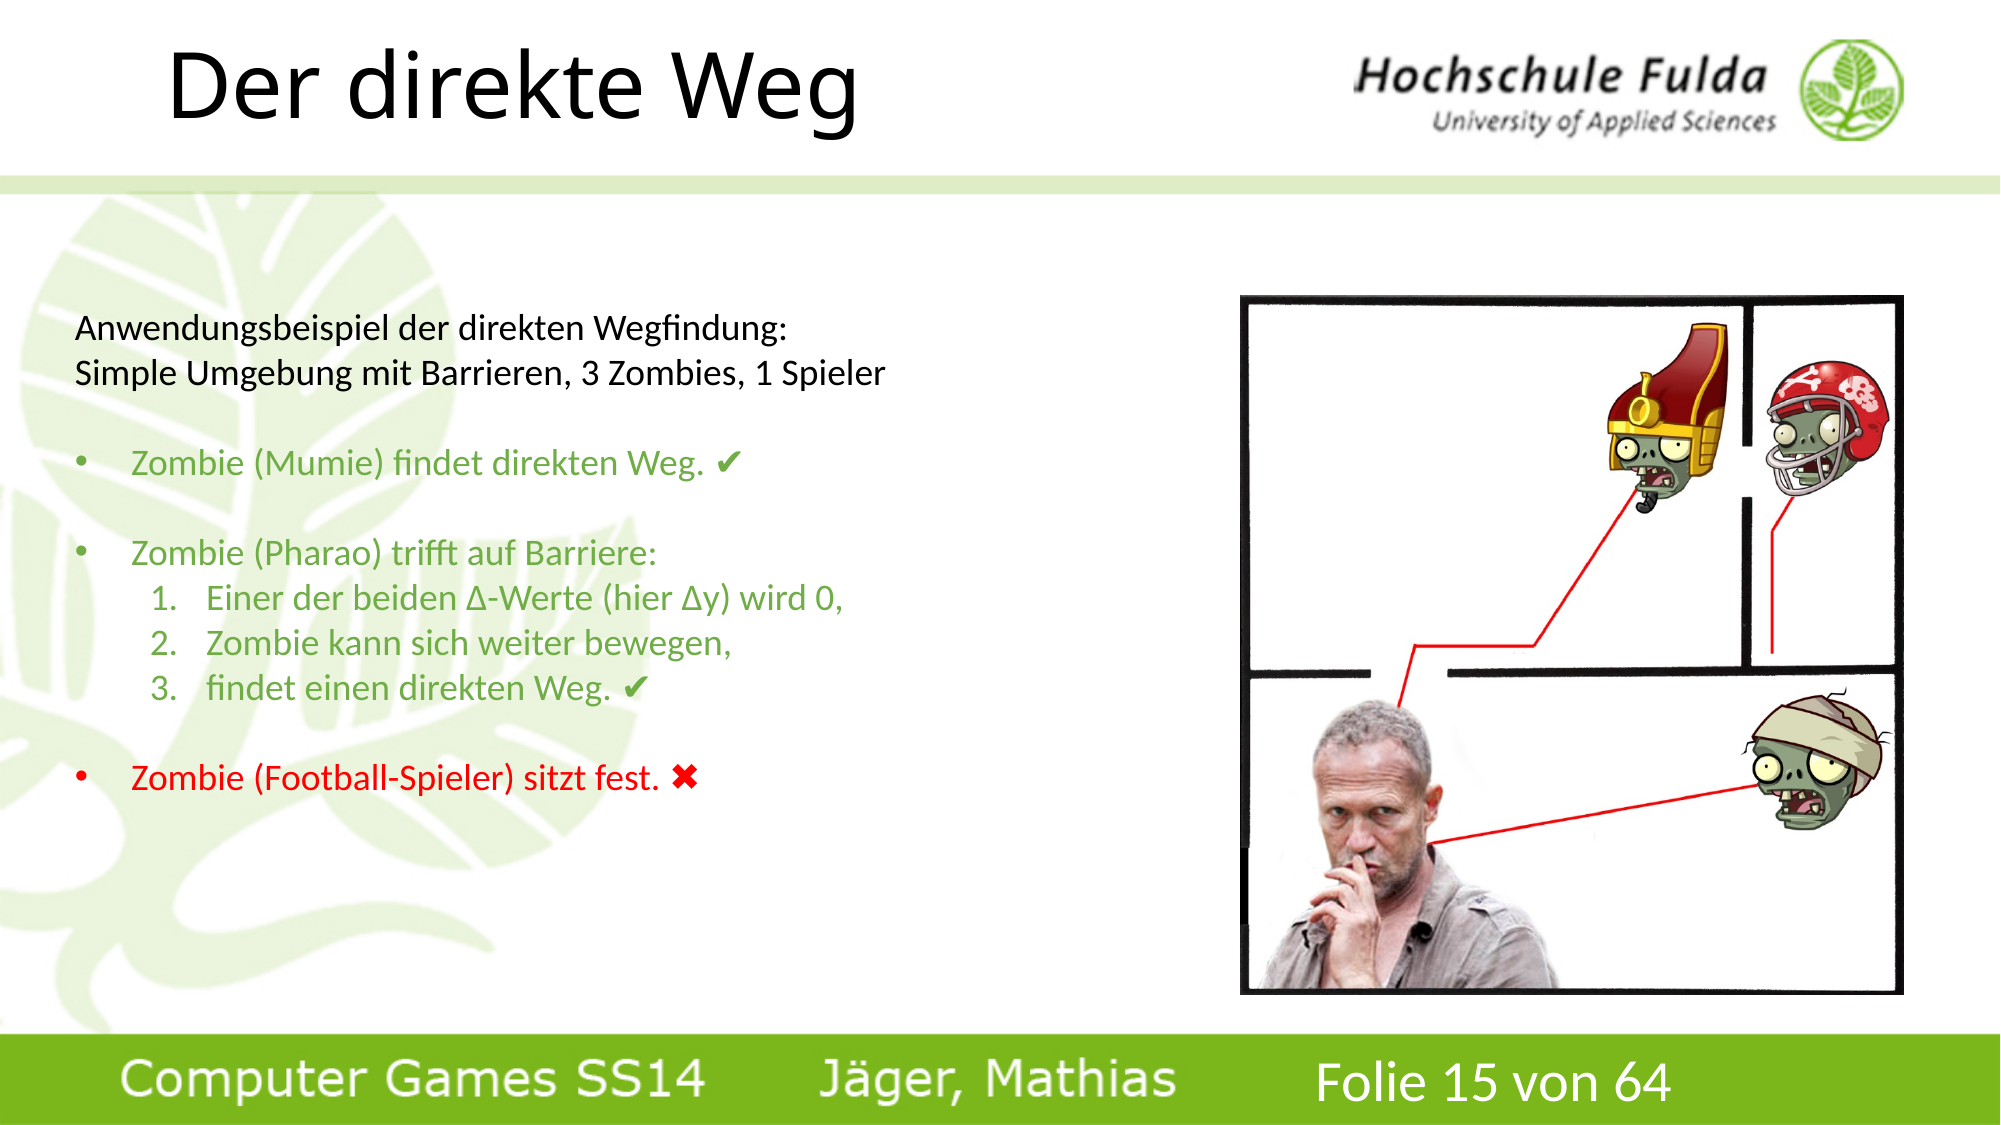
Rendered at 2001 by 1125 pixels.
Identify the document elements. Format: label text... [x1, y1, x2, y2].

text_box Anwendungsbeispiel der direkten Wegfindung: Simple Umgebung mit Barrieren, 3 Zombies, 1 Spieler Zombie (Mumie) findet direkten Weg. ✔ Zombie (Pharao) trifft auf Barriere: Einer der beiden ∆-Werte (hier ∆y) wird 0, Zombie kann sich weiter bewegen, findet einen direkten Weg. ✔ Zombie (Football-Spieler) sitzt fest. ✖ [59, 295, 1098, 805]
title Der direkte Weg [0, 0, 2000, 177]
picture [0, 0, 2001, 1125]
text_box Folie 15 von 64 [1300, 1035, 1874, 1121]
